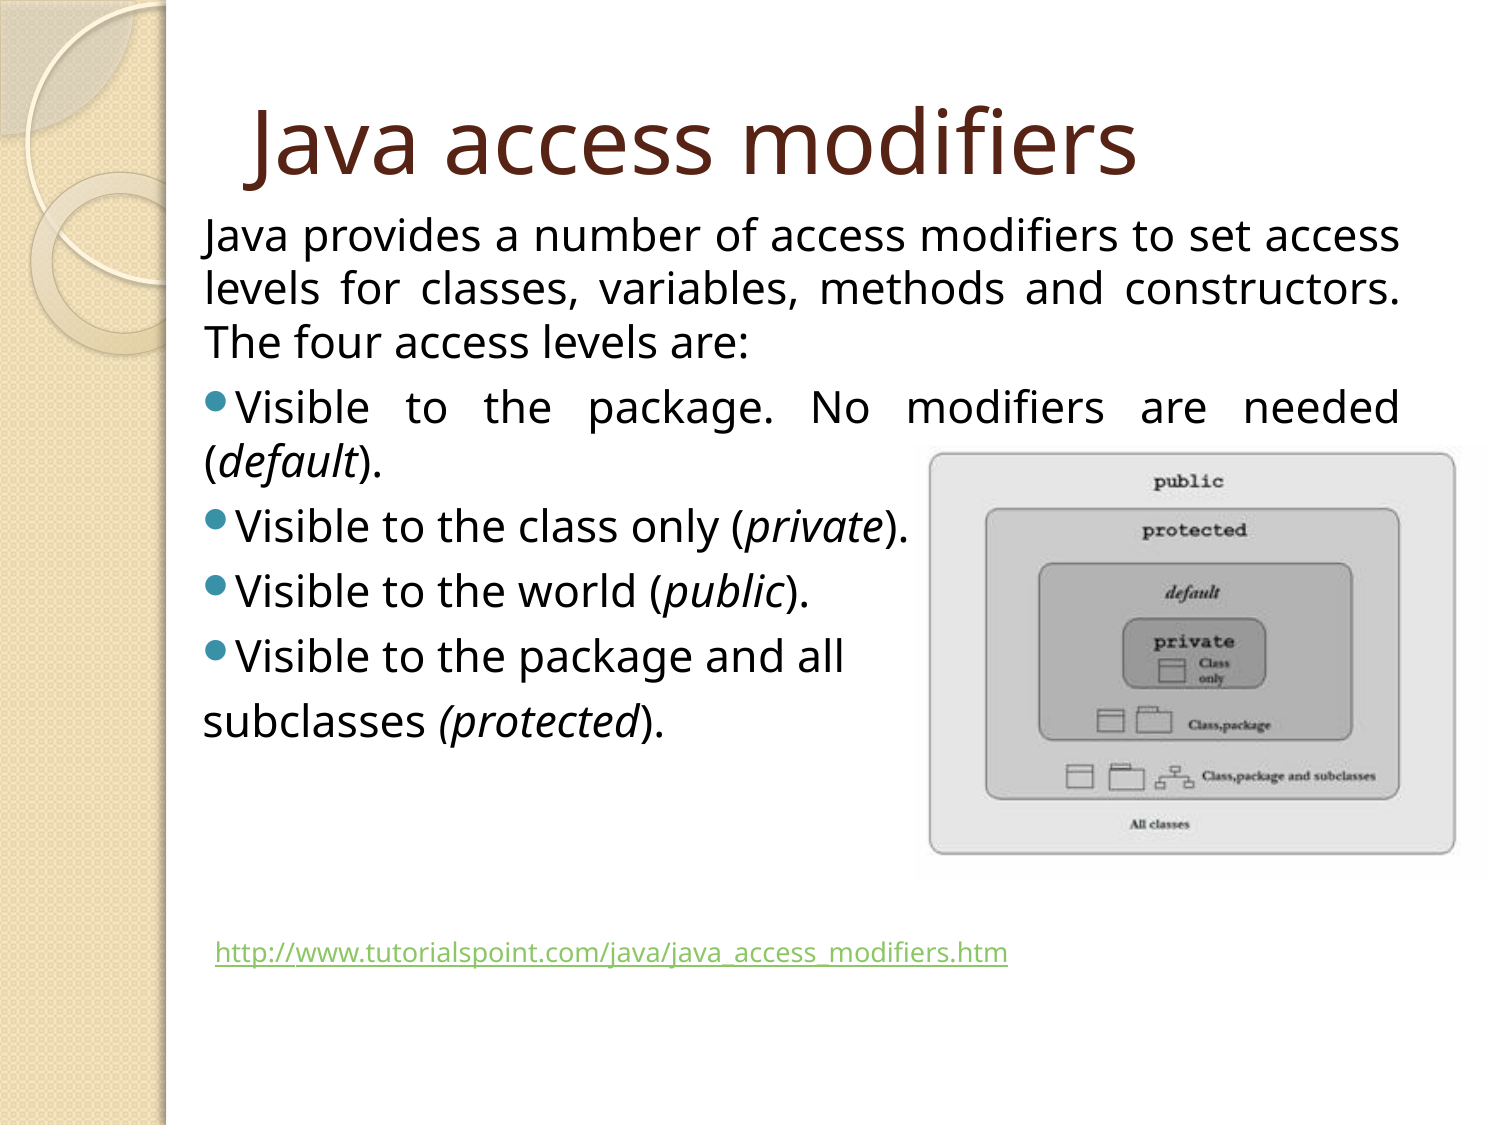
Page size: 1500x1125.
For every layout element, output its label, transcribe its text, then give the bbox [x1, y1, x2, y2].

picture [913, 445, 1489, 882]
list Java provides a number of access modifiers to set access levels for classes, variables, methods and constructors. The four access levels are: Visible to the package. No modifiers are needed (default). Visible to the class only (private). Visible to the world (public). Visible to the package and all subclasses (protected). http://www.tutorialspoint.com/java/java_access_modifiers.htm [187, 199, 1418, 987]
title Java access modifiers [235, 45, 1466, 233]
